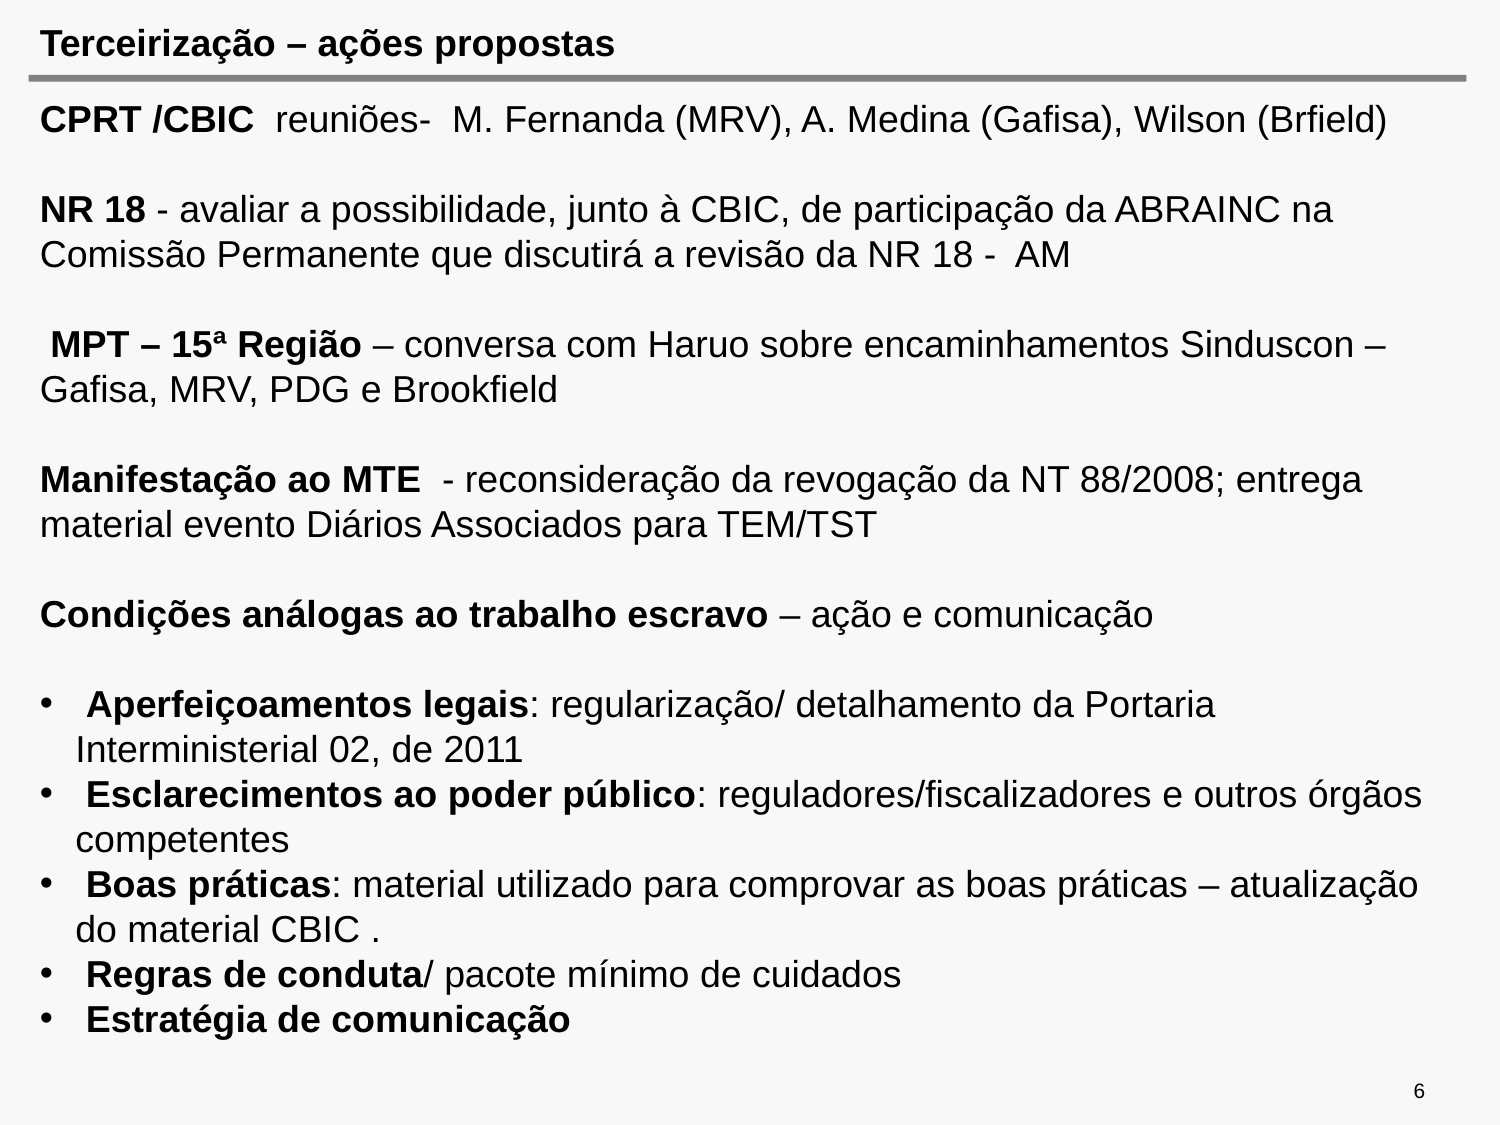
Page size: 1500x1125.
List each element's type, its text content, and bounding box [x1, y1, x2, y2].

text_box CPRT /CBIC reuniões- M. Fernanda (MRV), A. Medina (Gafisa), Wilson (Brfield) NR 18 - avaliar a possibilidade, junto à CBIC, de participação da ABRAINC na Comissão Permanente que discutirá a revisão da NR 18 - AM MPT – 15ª Região – conversa com Haruo sobre encaminhamentos Sinduscon – Gafisa, MRV, PDG e Brookfield Manifestação ao MTE - reconsideração da revogação da NT 88/2008; entrega material evento Diários Associados para TEM/TST Condições análogas ao trabalho escravo – ação e comunicação Aperfeiçoamentos legais: regularização/ detalhamento da Portaria Interministerial 02, de 2011 Esclarecimentos ao poder público: reguladores/fiscalizadores e outros órgãos competentes Boas práticas: material utilizado para comprovar as boas práticas – atualização do material CBIC . Regras de conduta/ pacote mínimo de cuidados Estratégia de comunicação [29, 89, 1445, 1091]
title Terceirização – ações propostas [39, 24, 1254, 66]
text_box 6 [1074, 1077, 1425, 1103]
